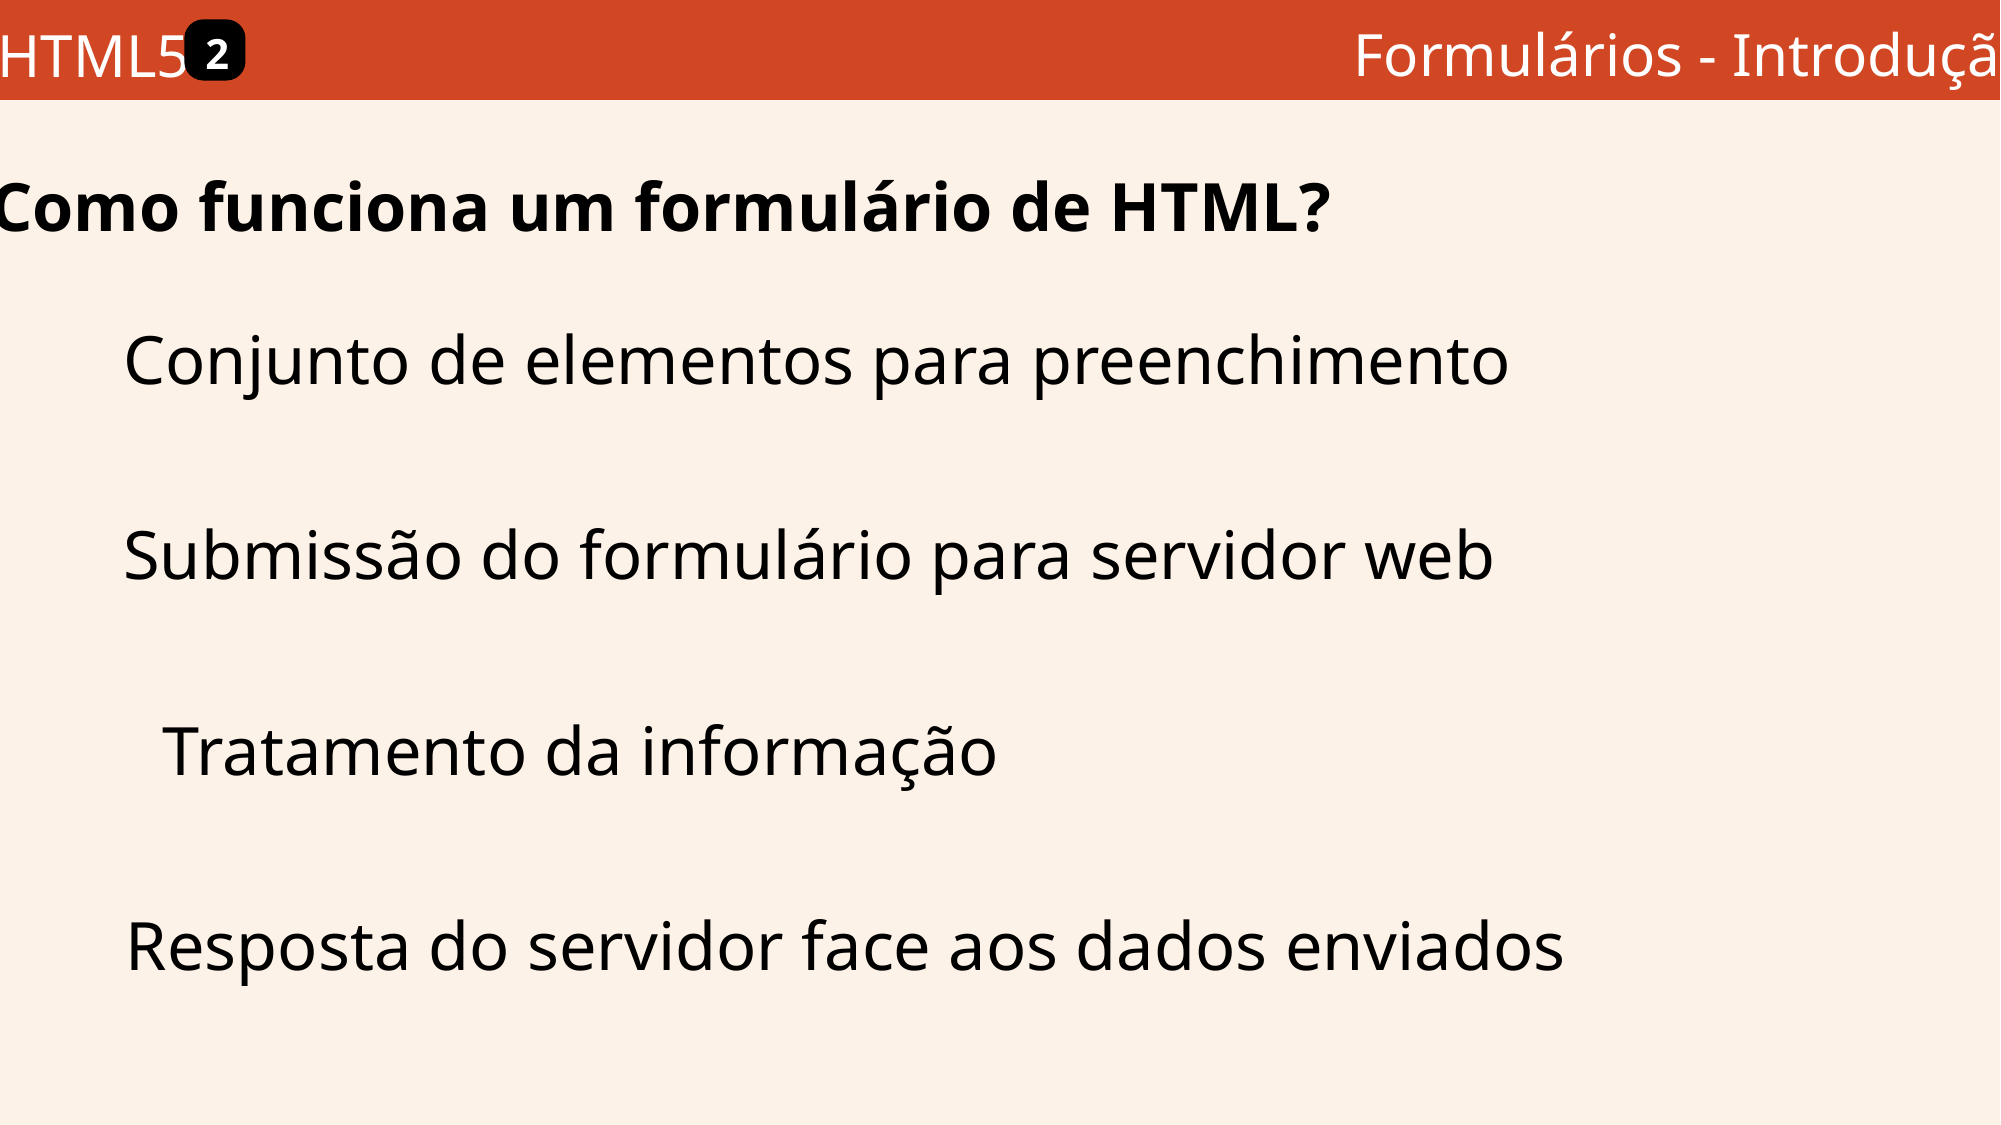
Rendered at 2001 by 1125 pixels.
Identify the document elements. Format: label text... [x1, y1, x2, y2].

text_box Conjunto de elementos para preenchimento [108, 310, 1528, 405]
text_box Resposta do servidor face aos dados enviados [110, 896, 1583, 992]
text_box Submissão do formulário para servidor web [108, 505, 1513, 601]
text_box 2 [184, 19, 246, 81]
text_box Tratamento da informação [147, 701, 1015, 796]
text_box Como funciona um formulário de HTML? [0, 157, 1347, 252]
text_box [0, 0, 2000, 101]
text_box HTML5 [0, 11, 205, 96]
text_box Formulários - Introdução [1338, 10, 2000, 96]
